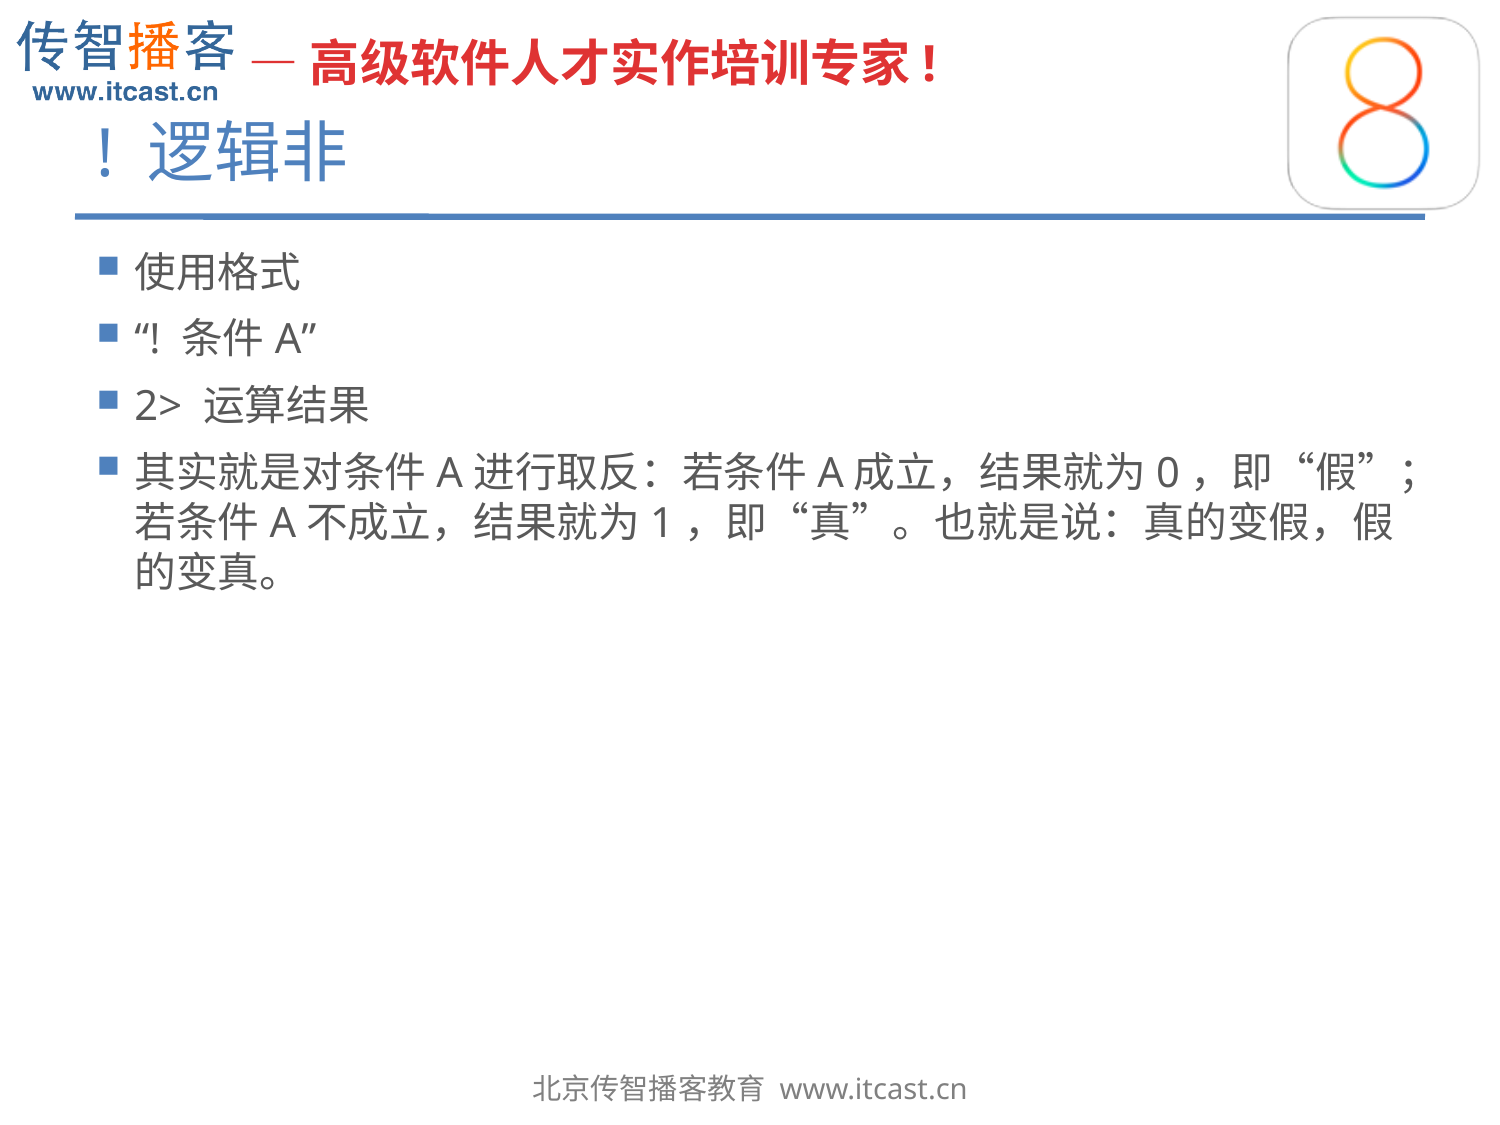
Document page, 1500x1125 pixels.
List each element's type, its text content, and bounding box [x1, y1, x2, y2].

picture [16, 19, 234, 101]
picture [1270, 0, 1497, 227]
title ! 逻辑非 [81, 102, 1416, 237]
list 使用格式 “! 条件A” 2> 运算结果 其实就是对条件A进行取反：若条件A成立，结果就为0，即“假”；若条件A不成立，结果就为1，即“真”。也就是说：真的变假，假的变真。 [81, 237, 1416, 1005]
